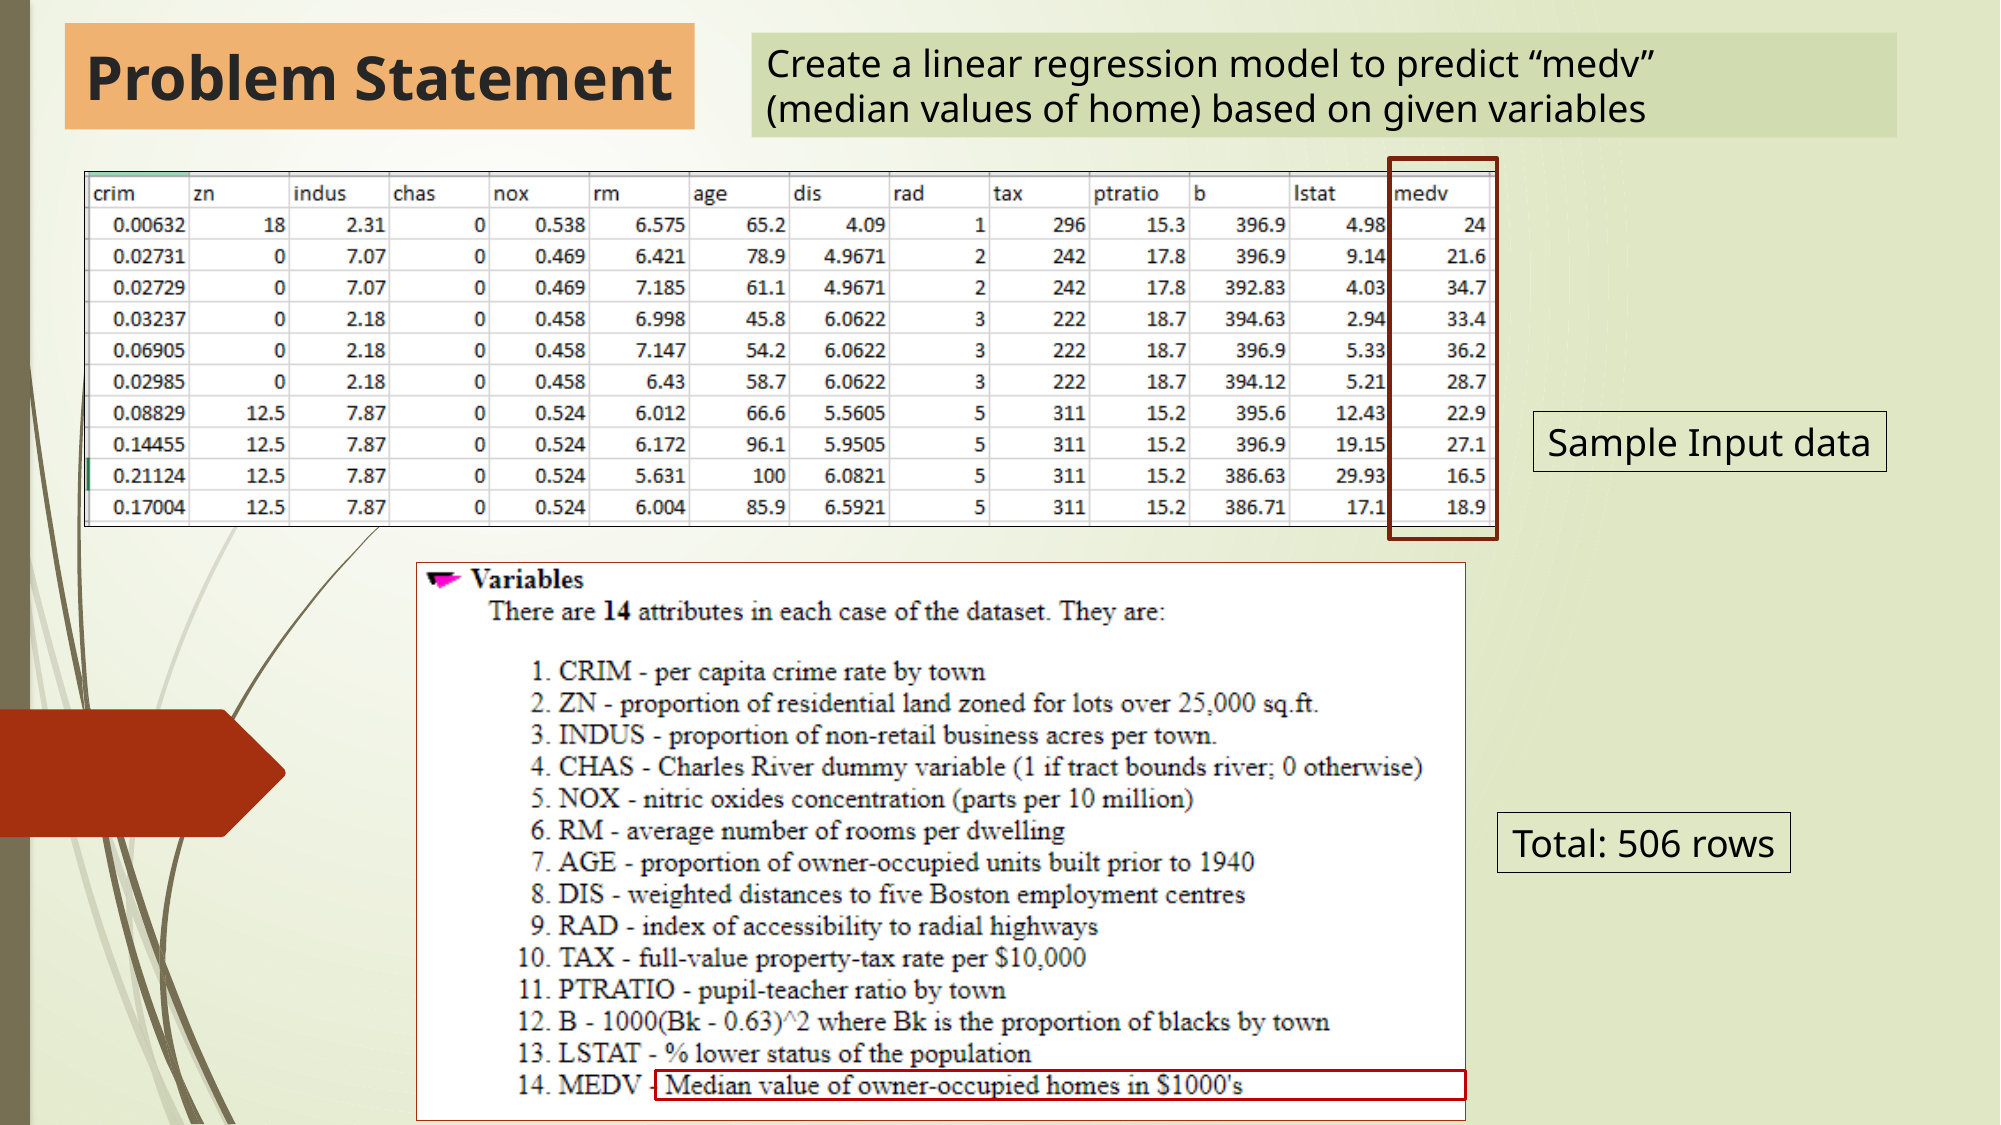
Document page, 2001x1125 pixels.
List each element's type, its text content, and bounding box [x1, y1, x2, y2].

text_box Sample Input data [1533, 411, 1887, 472]
text_box Total: 506 rows [1497, 812, 1791, 873]
picture [84, 171, 1498, 527]
text_box [1388, 533, 1498, 540]
text_box Create a linear regression model to predict “medv” (median values of home) based on given variables [751, 32, 1897, 138]
text_box [1388, 157, 1498, 171]
picture [415, 562, 1466, 1121]
text_box Problem Statement [64, 23, 695, 130]
